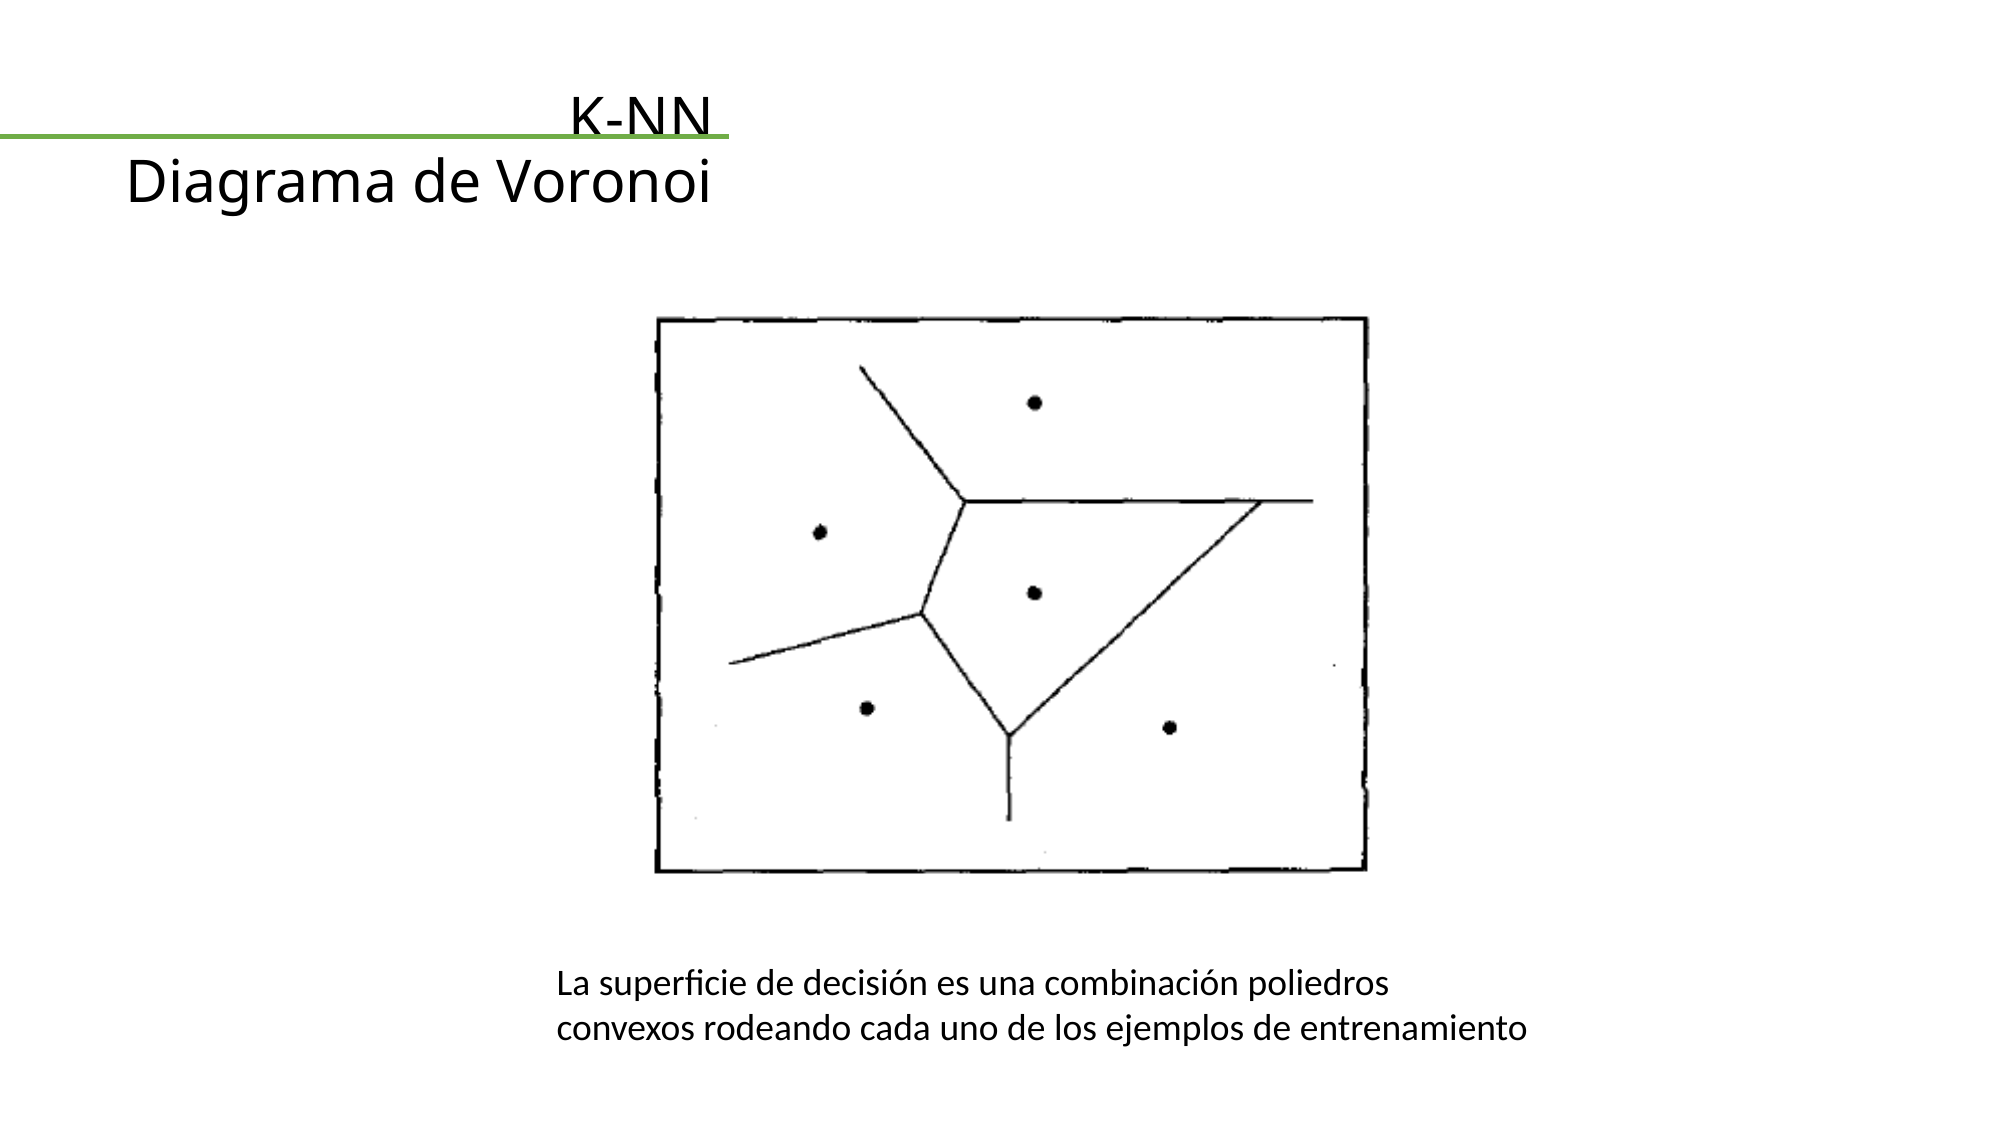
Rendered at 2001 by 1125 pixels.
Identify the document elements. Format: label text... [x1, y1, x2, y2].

title K-NN Diagrama de Voronoi [52, 78, 729, 134]
title K-NN Diagrama de Voronoi [52, 139, 729, 296]
text_box La superficie de decisión es una combinación poliedros convexos rodeando cada uno de los ejemplos de entrenamiento [541, 950, 1544, 1056]
picture [631, 295, 1408, 898]
